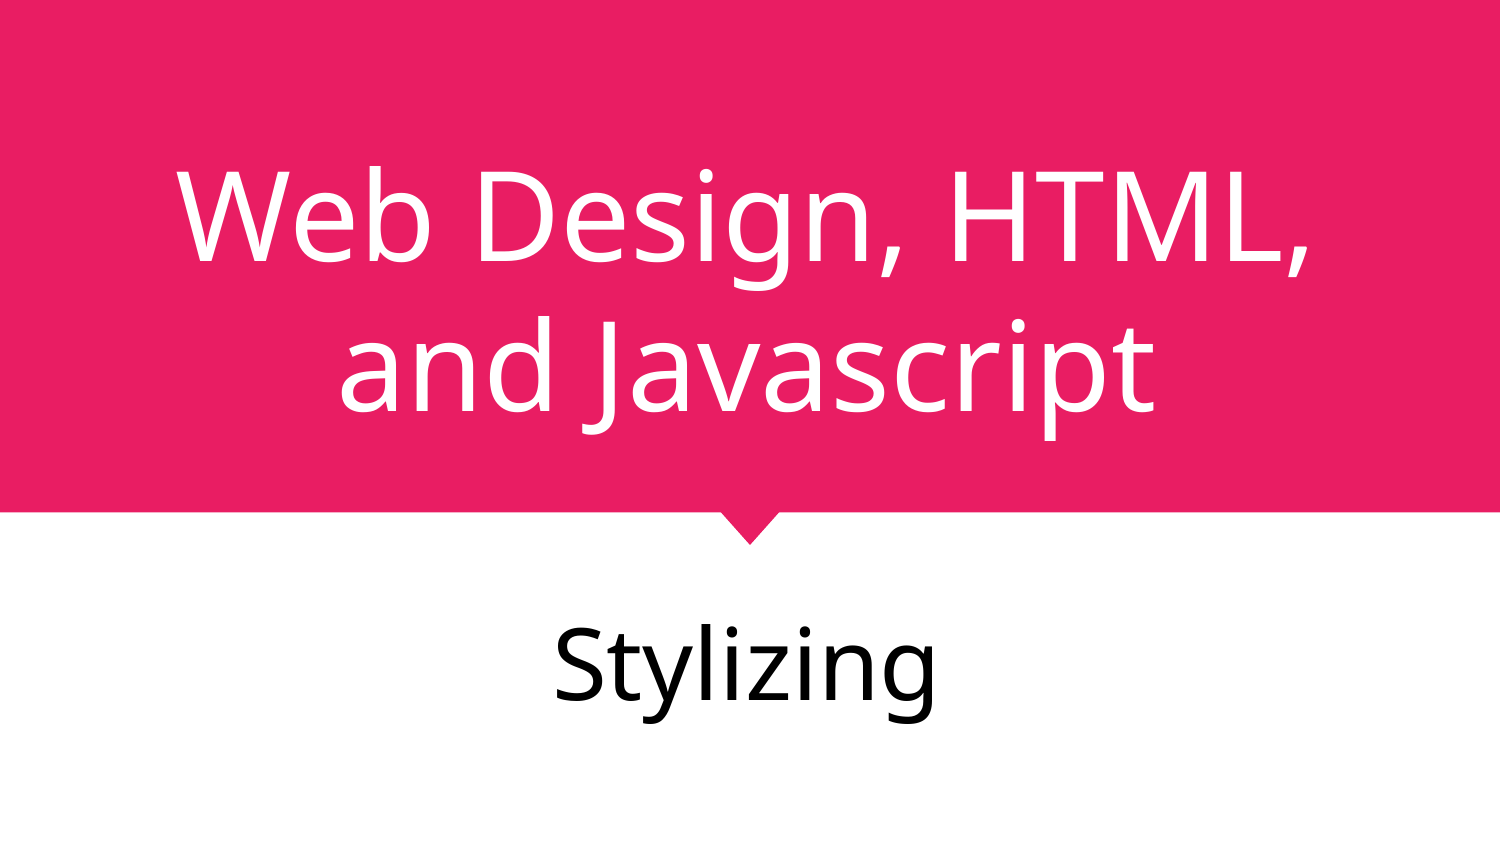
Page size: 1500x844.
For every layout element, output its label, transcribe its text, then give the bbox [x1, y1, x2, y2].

title Web Design, HTML, and Javascript [67, 105, 1427, 452]
subtitle Stylizing [67, 557, 1427, 765]
